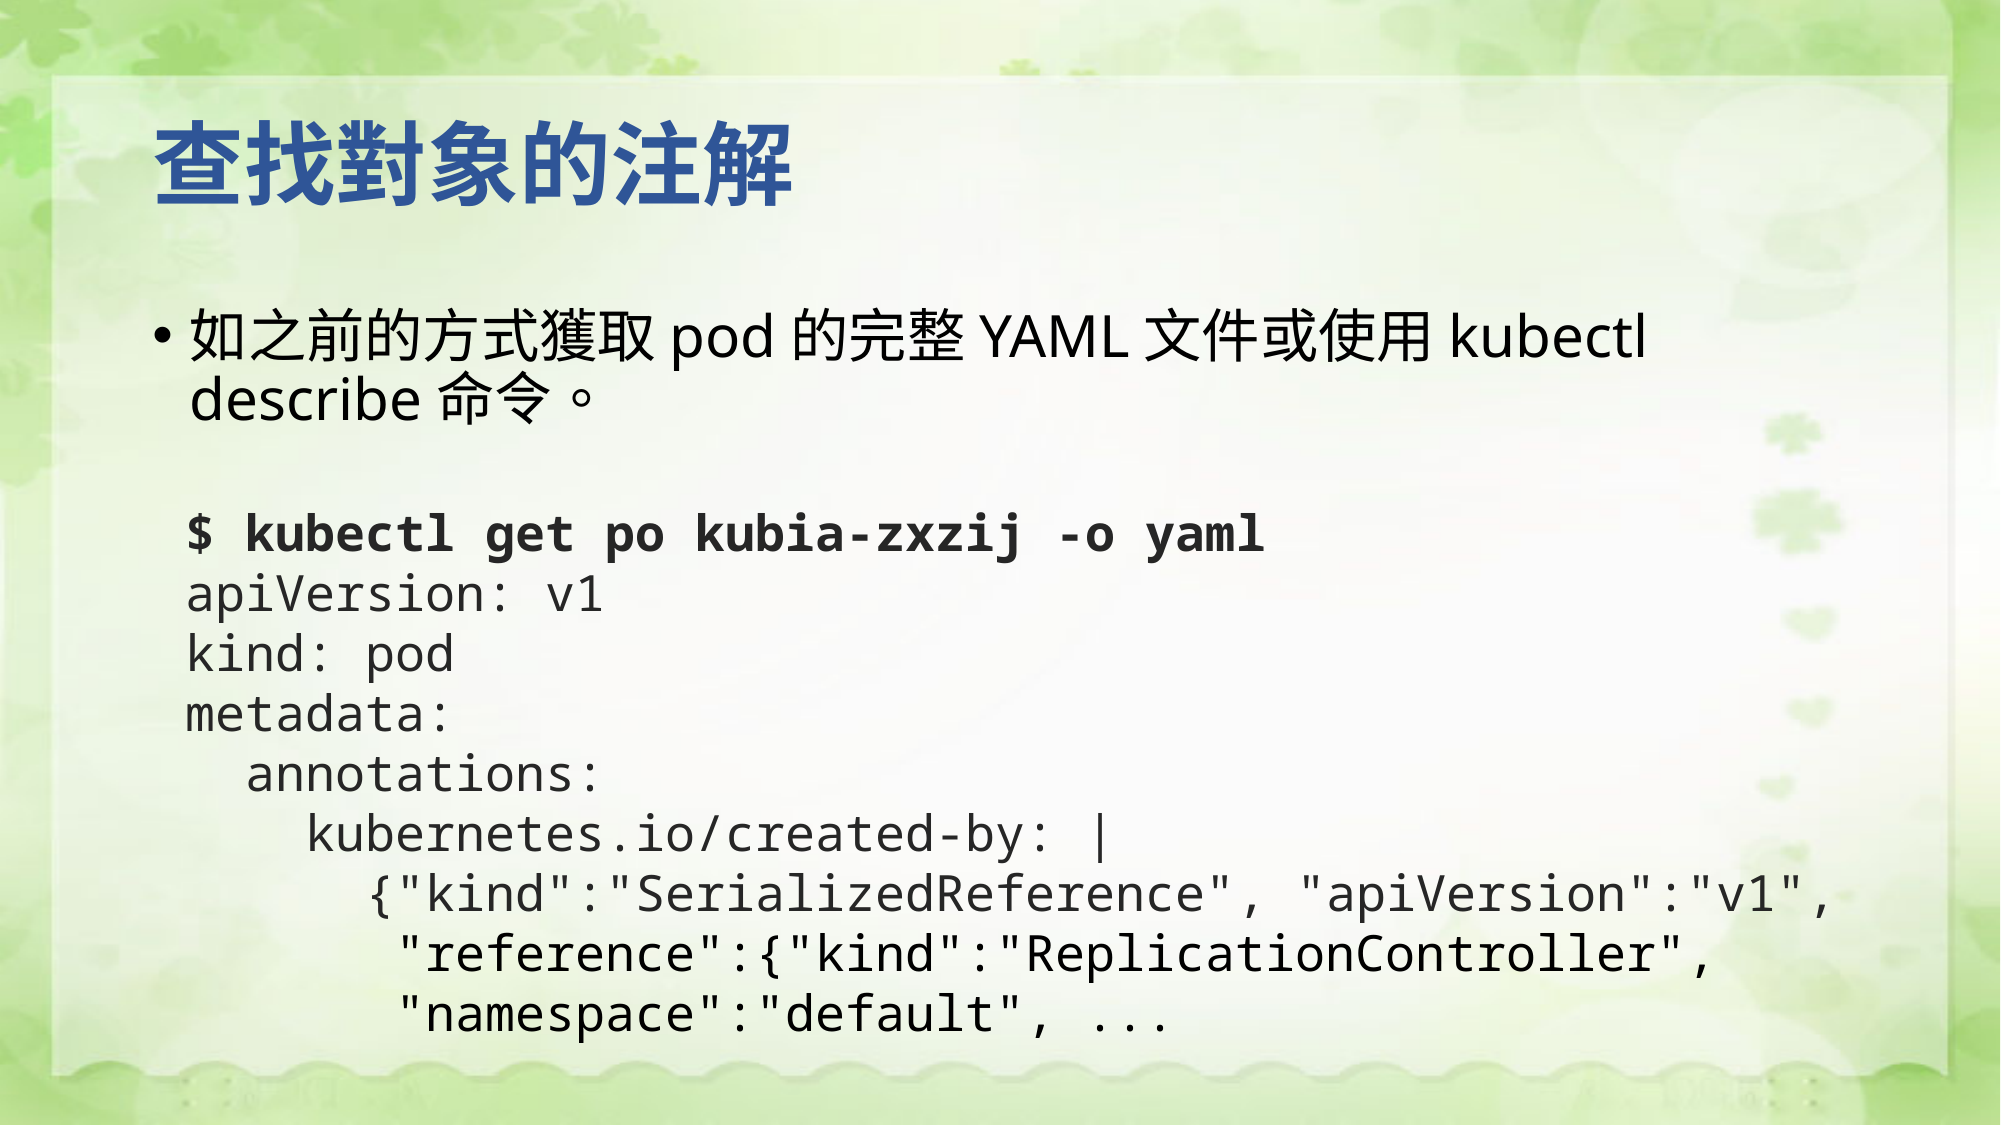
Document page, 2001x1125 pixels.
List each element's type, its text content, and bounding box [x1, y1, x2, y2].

title 查找對象的注解 [137, 59, 1863, 278]
list 如之前的方式獲取pod的完整YAML文件或使用kubectl describe命令。 [137, 299, 1863, 1014]
text_box $ kubectl get po kubia-zxzij -o yaml apiVersion: v1 kind: pod metadata: annotations: kubernetes.io/created-by: | {"kind":"SerializedReference", "apiVersion":"v1", "reference":{"kind":"ReplicationController", "namespace":"default", ... [170, 493, 1934, 1049]
picture [0, 0, 2001, 1125]
